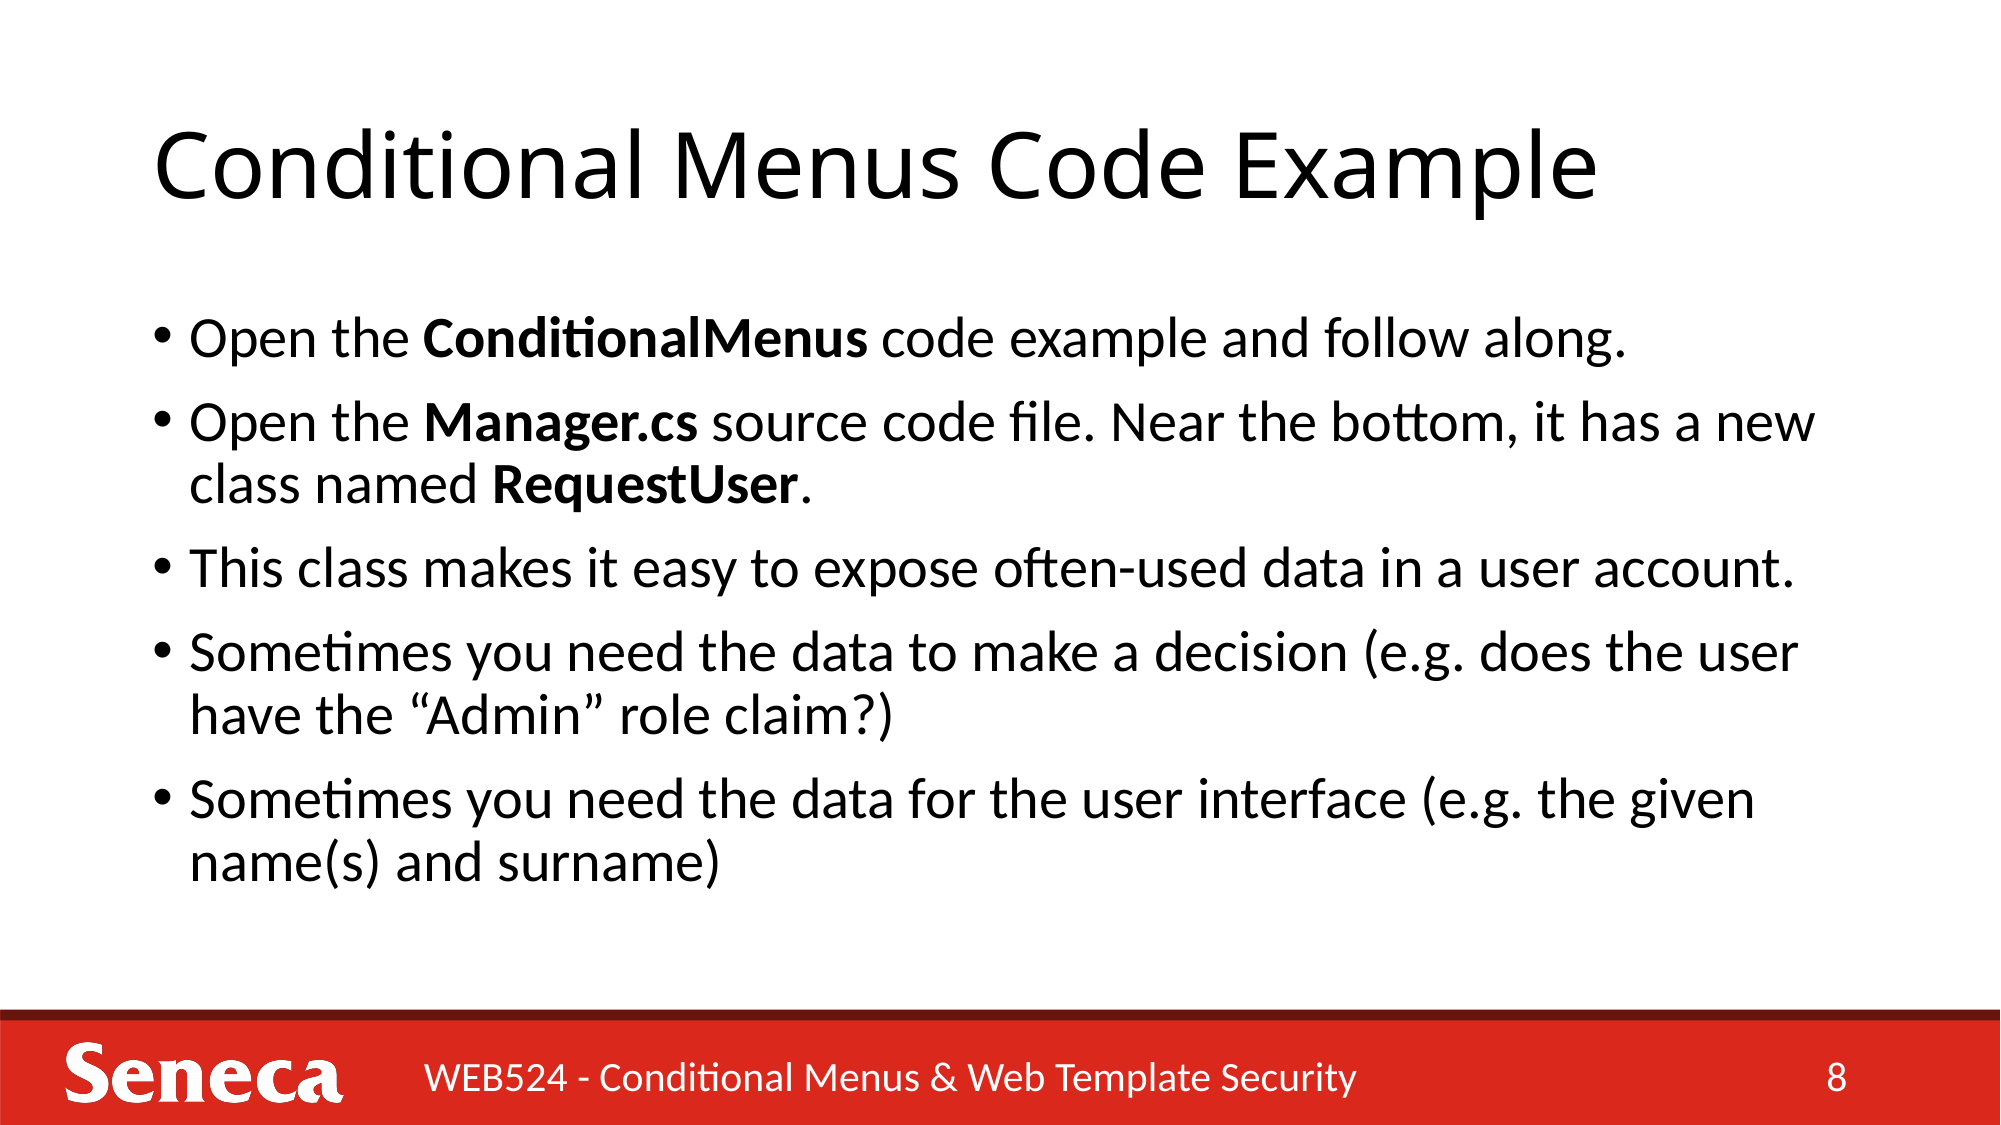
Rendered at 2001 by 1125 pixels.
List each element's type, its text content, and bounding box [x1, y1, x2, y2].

slide_number 8 [1717, 1042, 1863, 1103]
list Open the ConditionalMenus code example and follow along. Open the Manager.cs source code file. Near the bottom, it has a new class named RequestUser. This class makes it easy to expose often-used data in a user account. Sometimes you need the data to make a decision (e.g. does the user have the “Admin” role claim?) Sometimes you need the data for the user interface (e.g. the given name(s) and surname) [137, 299, 1863, 988]
picture [65, 1042, 344, 1103]
title Conditional Menus Code Example [137, 59, 1863, 278]
footer WEB524 - Conditional Menus & Web Template Security [409, 1042, 1641, 1103]
